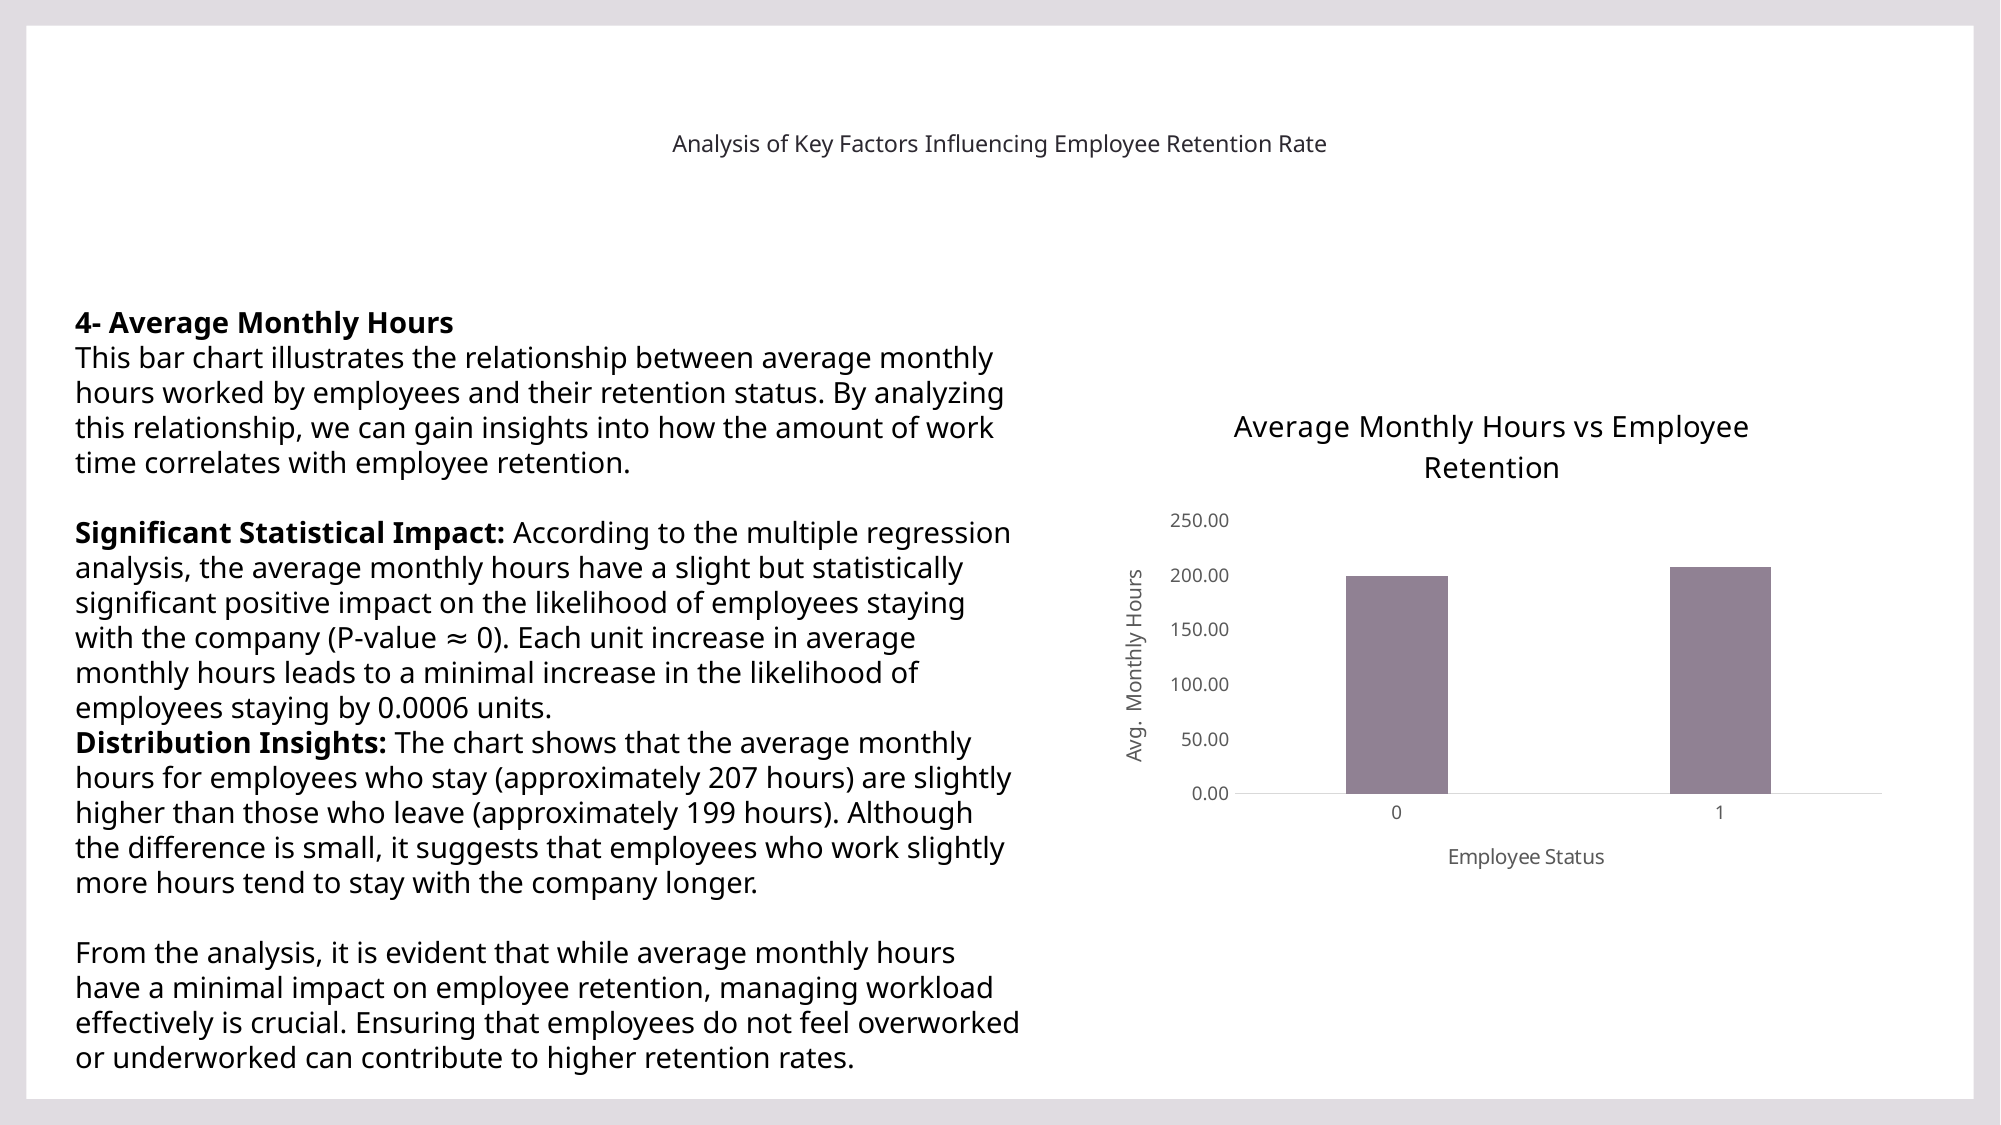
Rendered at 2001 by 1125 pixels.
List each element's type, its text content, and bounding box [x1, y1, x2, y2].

title Analysis of Key Factors Influencing Employee Retention Rate [203, 118, 1797, 194]
chart [1086, 379, 1899, 903]
text_box 4- Average Monthly Hours This bar chart illustrates the relationship between average monthly hours worked by employees and their retention status. By analyzing this relationship, we can gain insights into how the amount of work time correlates with employee retention. Significant Statistical Impact: According to the multiple regression analysis, the average monthly hours have a slight but statistically significant positive impact on the likelihood of employees staying with the company (P-value ≈ 0). Each unit increase in average monthly hours leads to a minimal increase in the likelihood of employees staying by 0.0006 units. Distribution Insights: The chart shows that the average monthly hours for employees who stay (approximately 207 hours) are slightly higher than those who leave (approximately 199 hours). Although the difference is small, it suggests that employees who work slightly more hours tend to stay with the company longer. From the analysis, it is evident that while average monthly hours have a minimal impact on employee retention, managing workload effectively is crucial. Ensuring that employees do not feel overworked or underworked can contribute to higher retention rates. [60, 297, 1038, 1082]
